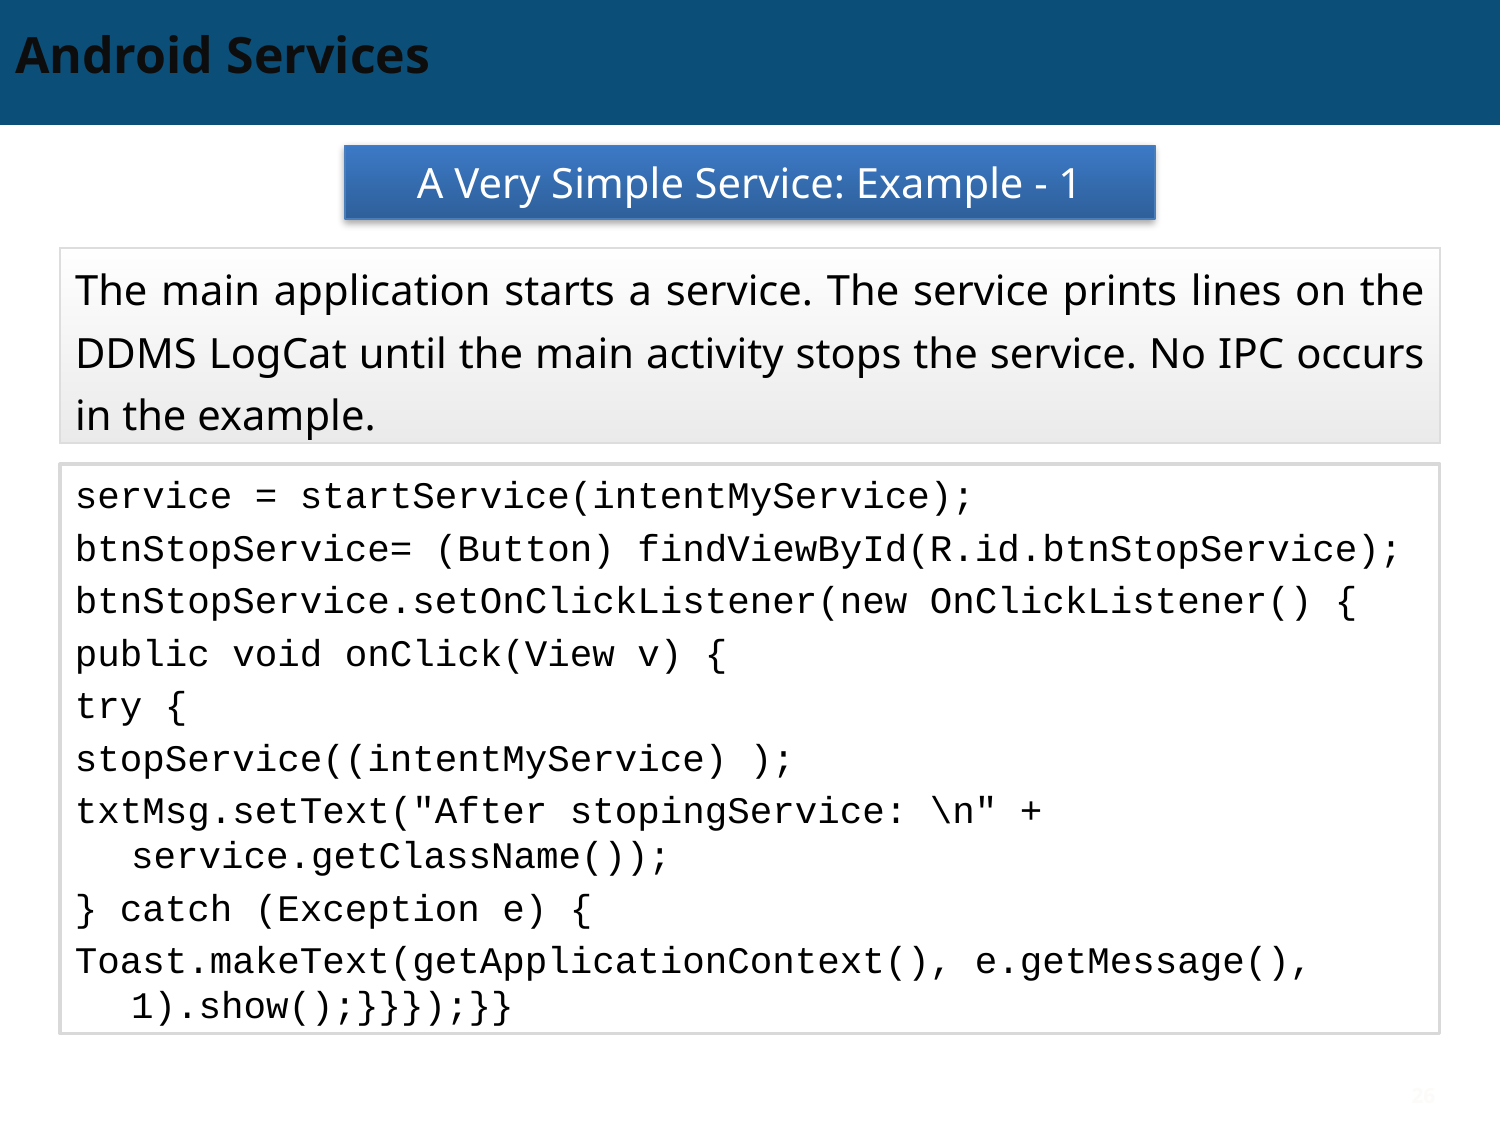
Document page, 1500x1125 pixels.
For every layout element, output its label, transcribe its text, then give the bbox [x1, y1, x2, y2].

title Android Services [0, 21, 1351, 86]
text_box service = startService(intentMyService); btnStopService= (Button) findViewById(R.id.btnStopService); btnStopService.setOnClickListener(new OnClickListener() { public void onClick(View v) { try { stopService((intentMyService) ); txtMsg.setText("After stopingService: \n" + service.getClassName()); } catch (Exception e) { Toast.makeText(getApplicationContext(), e.getMessage(), 1).show();}}});}} [59, 464, 1440, 1034]
text_box The main application starts a service. The service prints lines on the DDMS LogCat until the main activity stops the service. No IPC occurs in the example. [59, 247, 1440, 443]
text_box A Very Simple Service: Example - 1 [344, 145, 1156, 220]
